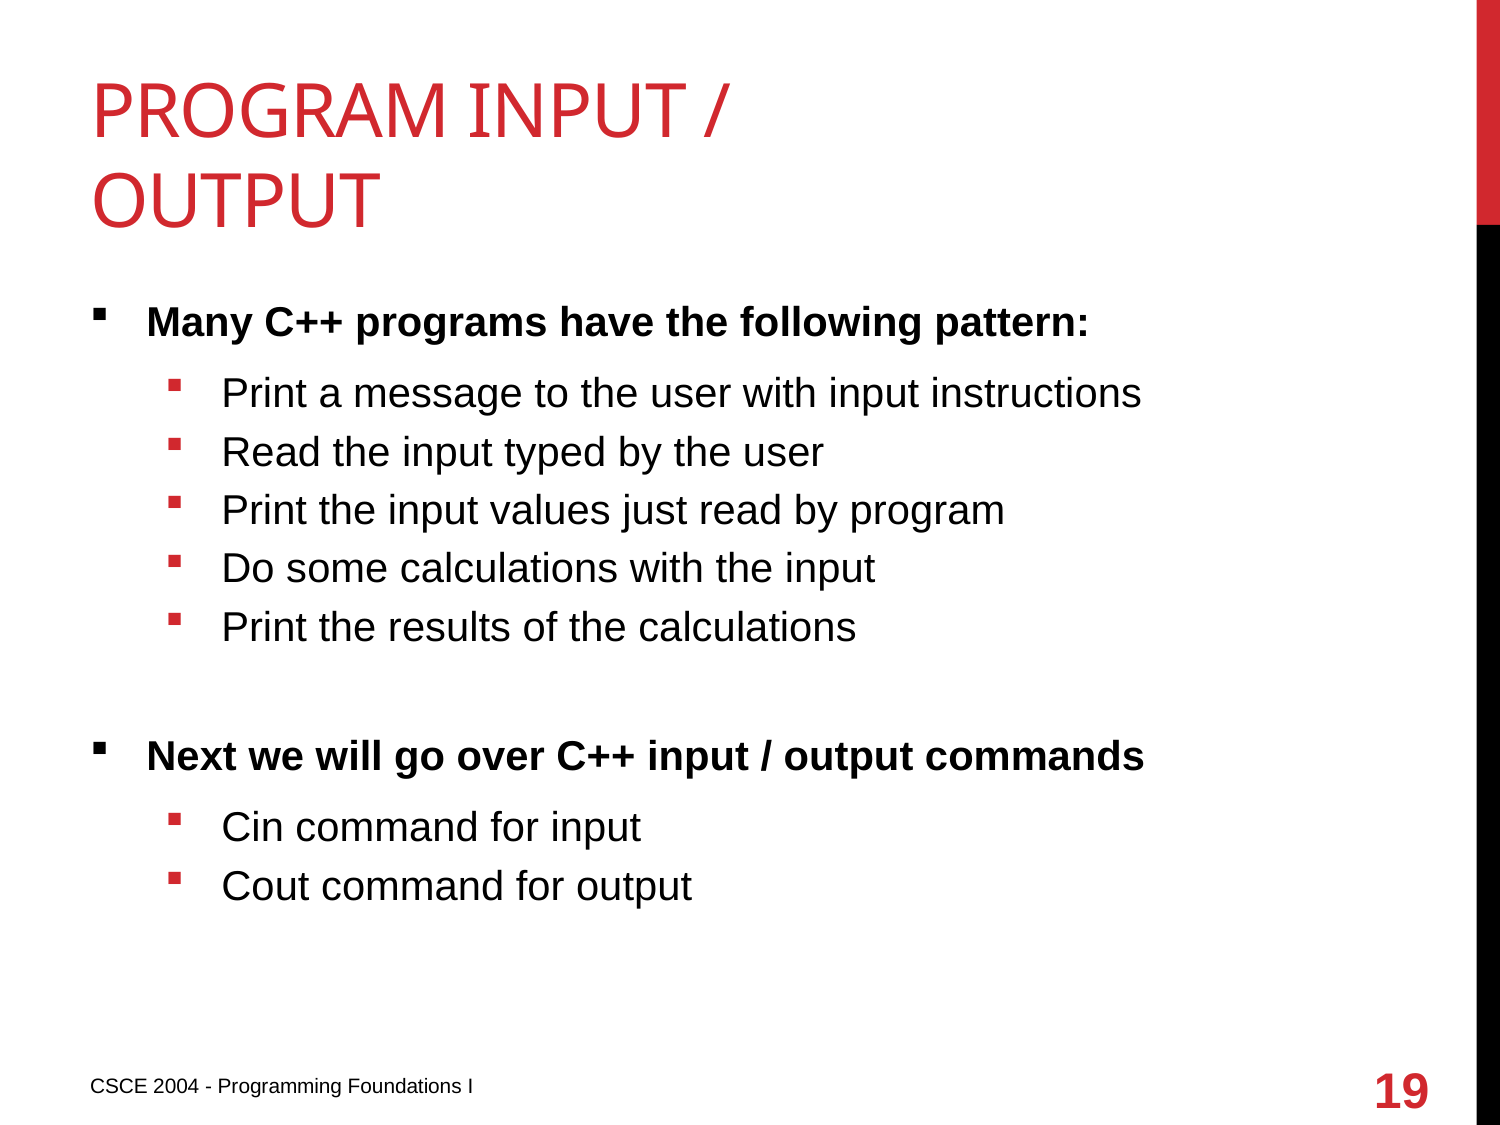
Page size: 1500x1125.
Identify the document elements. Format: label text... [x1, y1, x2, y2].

list Many C++ programs have the following pattern: Print a message to the user with input instructions Read the input typed by the user Print the input values just read by program Do some calculations with the input Print the results of the calculations Next we will go over C++ input / output commands Cin command for input Cout command for output [75, 287, 1325, 1005]
slide_number 19 [1358, 1058, 1471, 1119]
footer CSCE 2004 - Programming Foundations I [75, 1065, 638, 1112]
title Program input / output [75, 25, 1025, 250]
